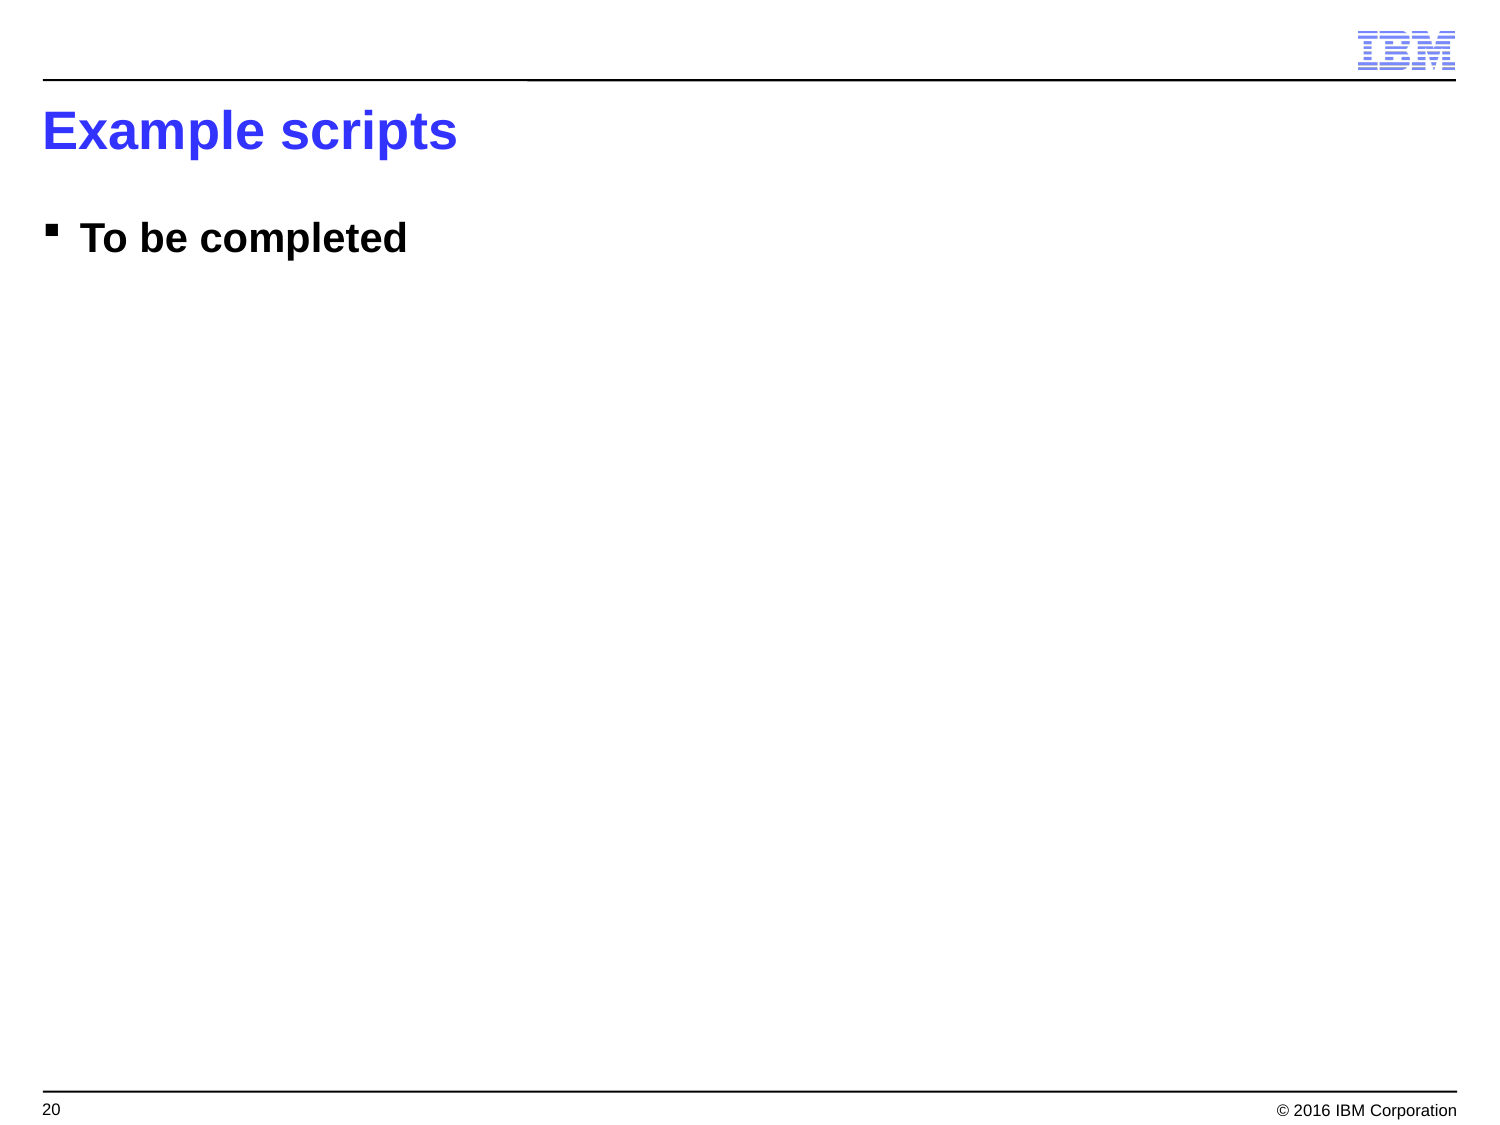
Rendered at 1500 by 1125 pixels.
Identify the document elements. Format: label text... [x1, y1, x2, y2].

title Example scripts [26, 88, 1472, 187]
picture [1358, 31, 1455, 70]
list To be completed [26, 202, 1472, 1051]
